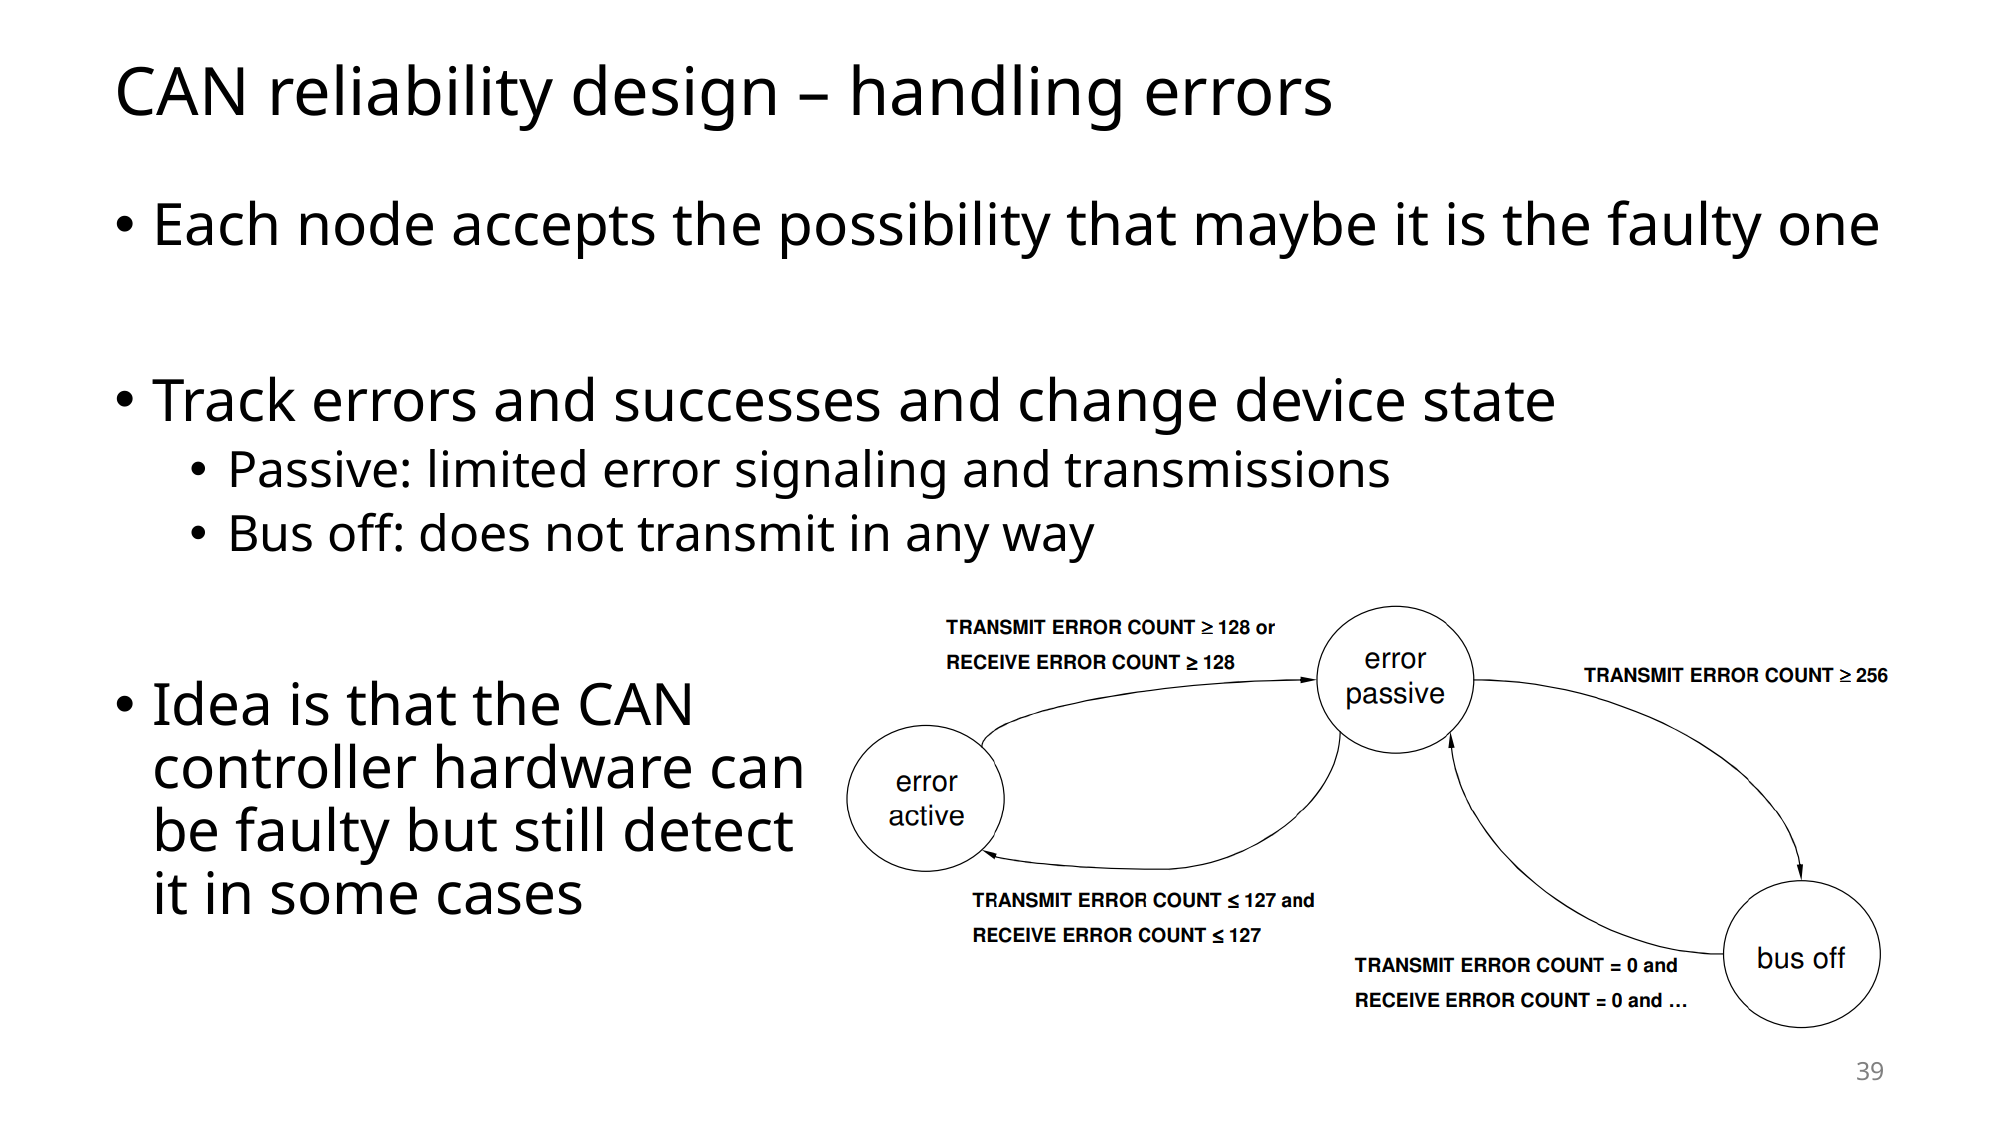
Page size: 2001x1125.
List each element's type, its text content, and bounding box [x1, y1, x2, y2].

list Each node accepts the possibility that maybe it is the faulty one Track errors and successes and change device state Passive: limited error signaling and transmissions Bus off: does not transmit in any way Idea is that the CAN controller hardware can be faulty but still detect it in some cases [99, 187, 1900, 1013]
title CAN reliability design – handling errors [99, 37, 1900, 150]
picture [844, 587, 1899, 1034]
slide_number 39 [1749, 1042, 1900, 1103]
